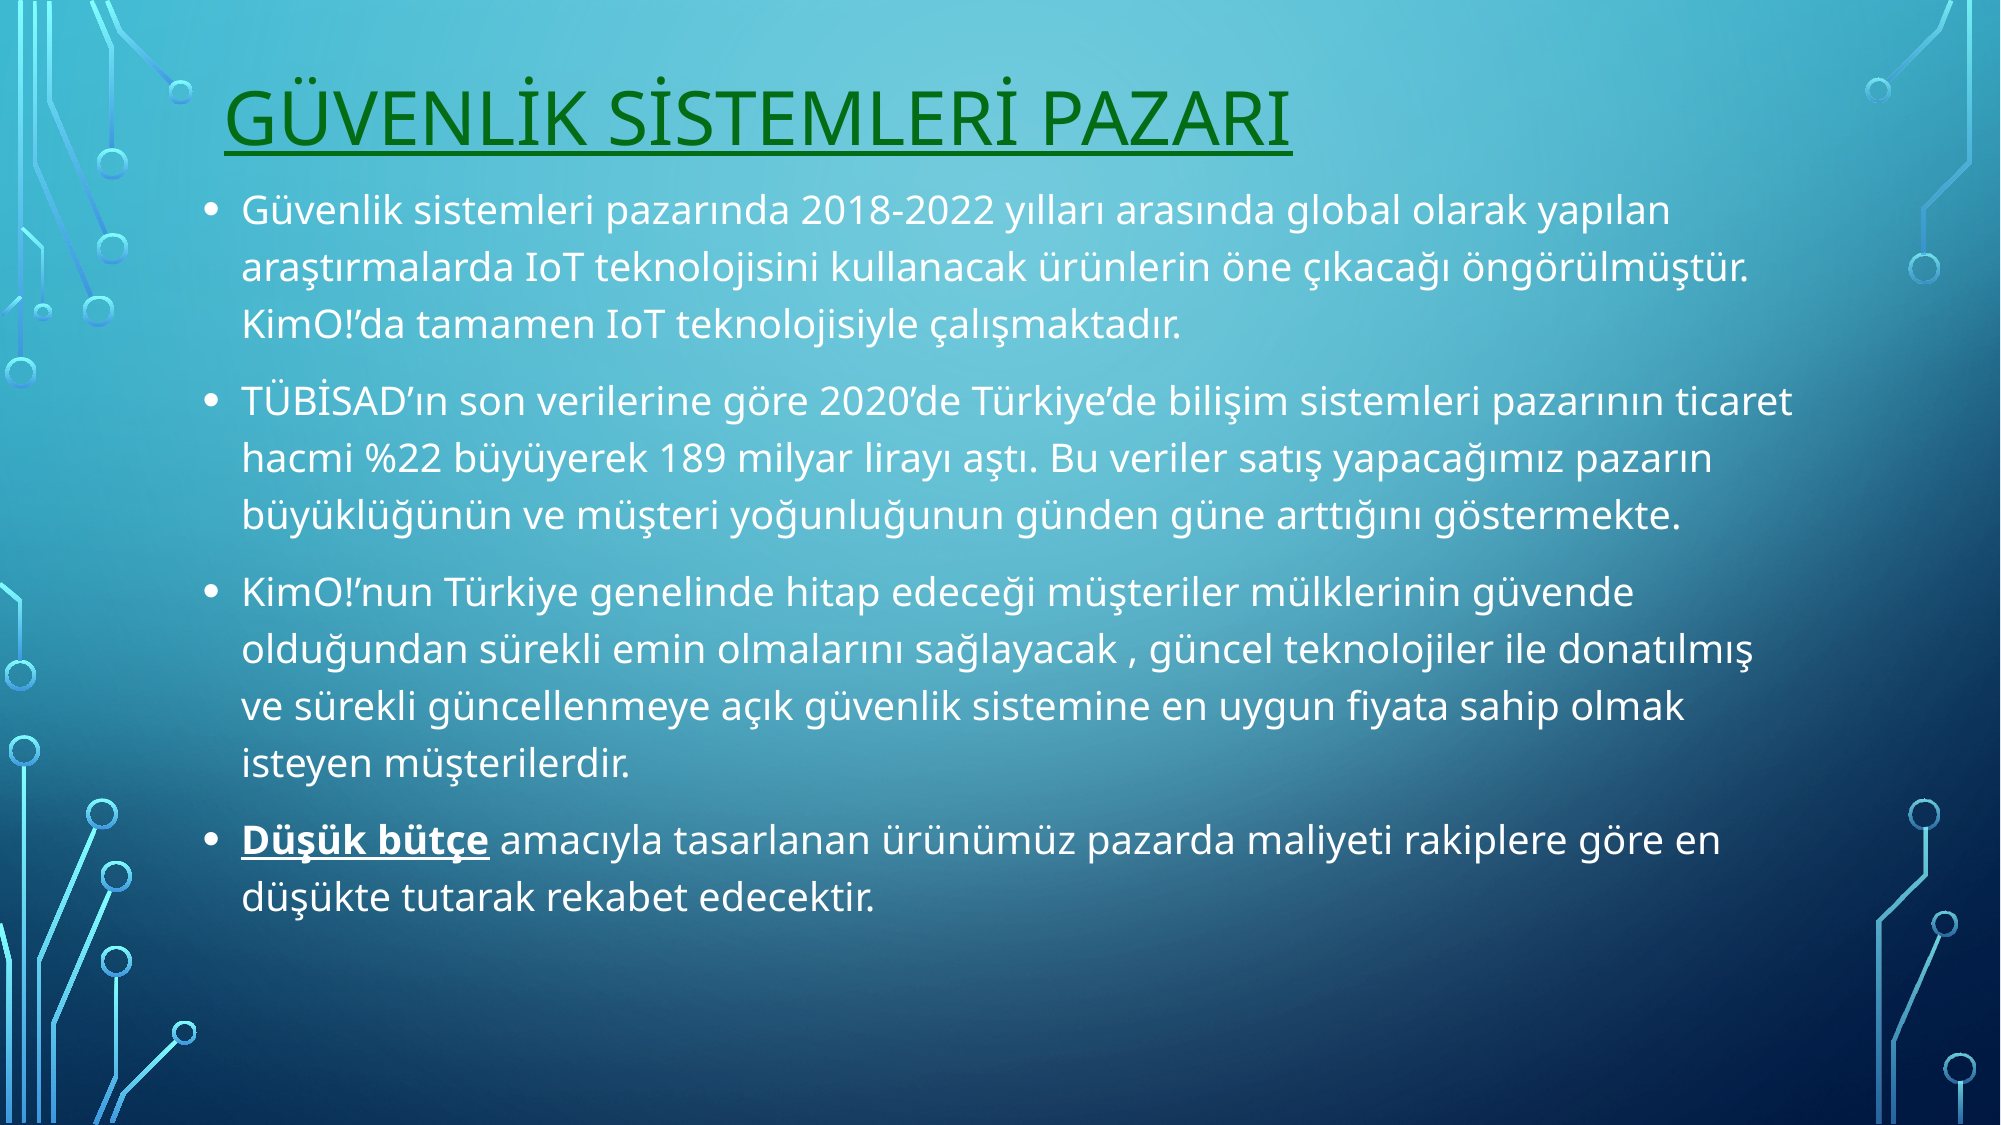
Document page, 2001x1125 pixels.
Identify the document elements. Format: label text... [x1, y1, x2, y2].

title Güvenlik sistemleri pazarı [208, 0, 1834, 243]
list Güvenlik sistemleri pazarında 2018-2022 yılları arasında global olarak yapılan araştırmalarda IoT teknolojisini kullanacak ürünlerin öne çıkacağı öngörülmüştür. KimO!’da tamamen IoT teknolojisiyle çalışmaktadır. TÜBİSAD’ın son verilerine göre 2020’de Türkiye’de bilişim sistemleri pazarının ticaret hacmi %22 büyüyerek 189 milyar lirayı aştı. Bu veriler satış yapacağımız pazarın büyüklüğünün ve müşteri yoğunluğunun günden güne arttığını göstermekte. KimO!’nun Türkiye genelinde hitap edeceği müşteriler mülklerinin güvende olduğundan sürekli emin olmalarını sağlayacak , güncel teknolojiler ile donatılmış ve sürekli güncellenmeye açık güvenlik sistemine en uygun fiyata sahip olmak isteyen müşterilerdir. Düşük bütçe amacıyla tasarlanan ürünümüz pazarda maliyeti rakiplere göre en düşükte tutarak rekabet edecektir. [187, 167, 1813, 958]
